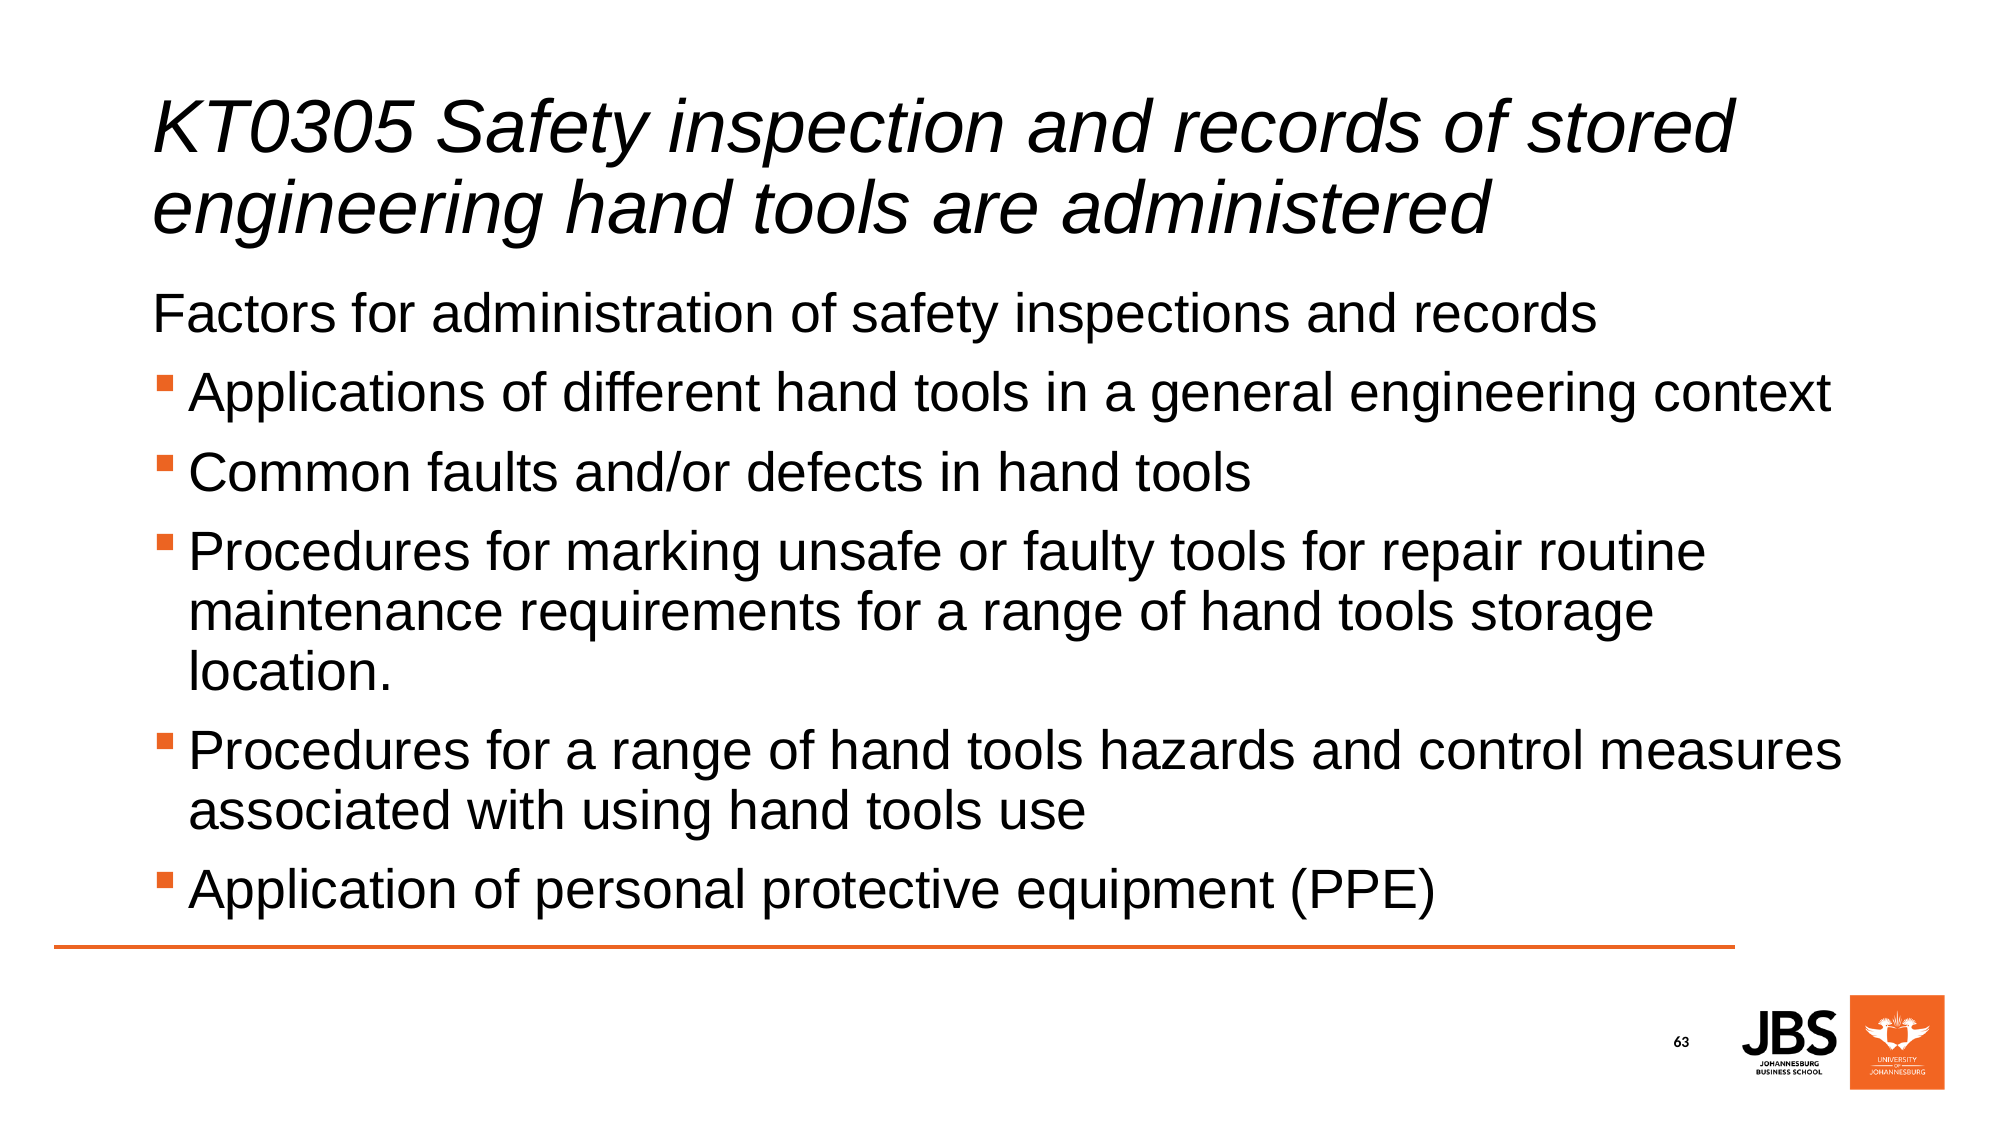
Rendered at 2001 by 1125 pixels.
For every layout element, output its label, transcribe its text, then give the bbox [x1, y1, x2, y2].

title KT0305 Safety inspection and records of stored engineering hand tools are administered [137, 59, 1863, 277]
list Factors for administration of safety inspections and records Applications of different hand tools in a general engineering context Common faults and/or defects in hand tools Procedures for marking unsafe or faulty tools for repair routine maintenance requirements for a range of hand tools storage location. Procedures for a range of hand tools hazards and control measures associated with using hand tools use Application of personal protective equipment (PPE) [137, 277, 1863, 992]
picture [1728, 981, 1958, 1103]
